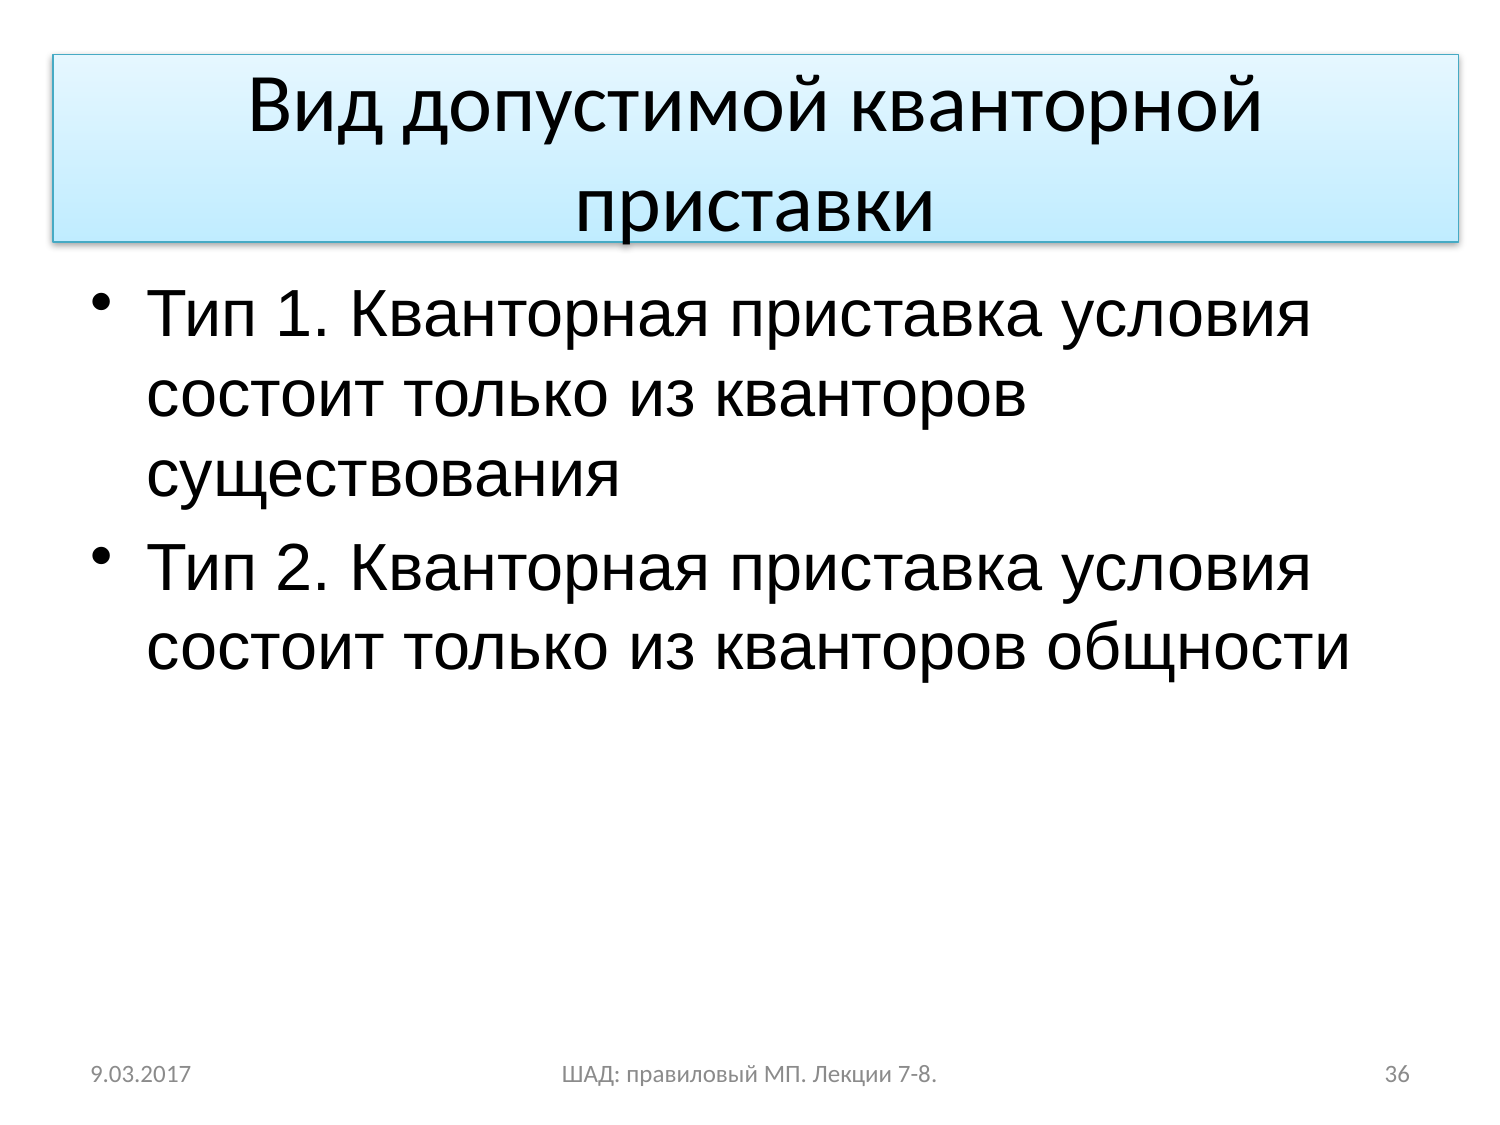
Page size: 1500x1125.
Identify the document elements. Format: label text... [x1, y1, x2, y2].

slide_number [75, 1042, 425, 1103]
title Вид допустимой кванторной приставки [52, 54, 1459, 243]
footer ШАД: правиловый МП. Лекции 7-8. [512, 1042, 988, 1103]
slide_number 36 [1074, 1042, 1425, 1103]
list Тип 1. Кванторная приставка условия состоит только из кванторов существования Тип 2. Кванторная приставка условия состоит только из кванторов общности [75, 262, 1425, 1005]
